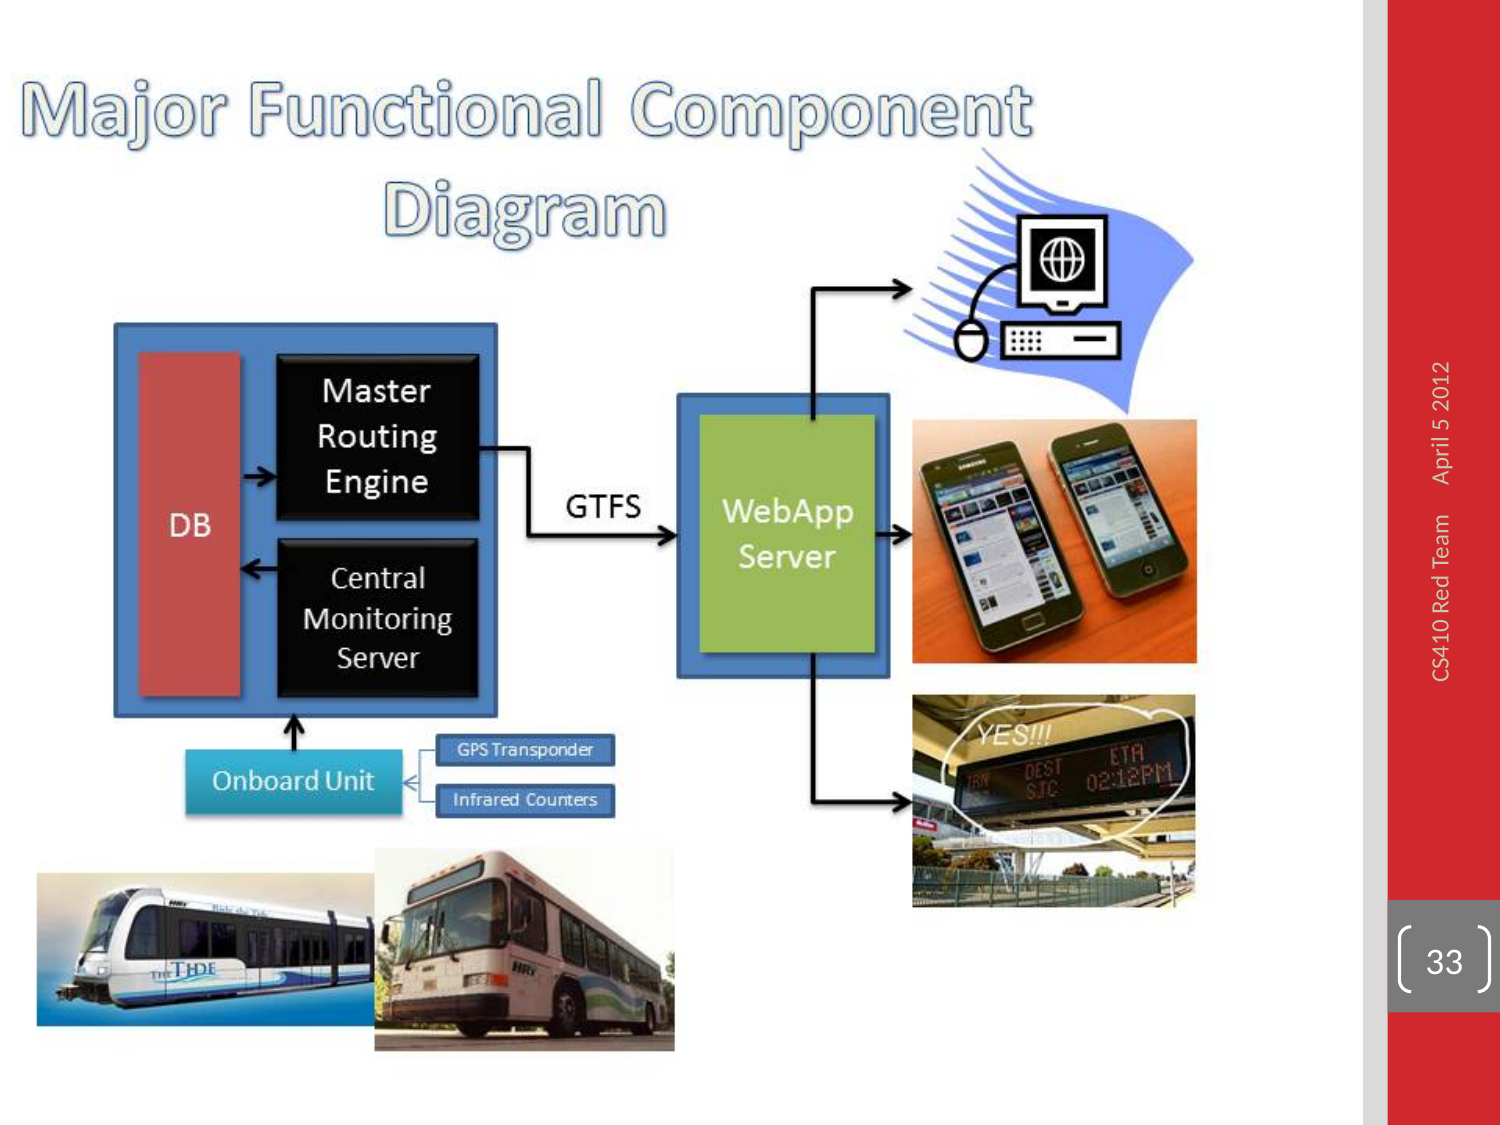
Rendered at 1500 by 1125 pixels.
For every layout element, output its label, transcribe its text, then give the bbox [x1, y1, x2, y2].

slide_number 33 [1397, 925, 1492, 994]
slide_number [1408, 100, 1469, 500]
picture [0, 0, 1363, 1125]
footer CS410 Red Team [1408, 500, 1469, 889]
